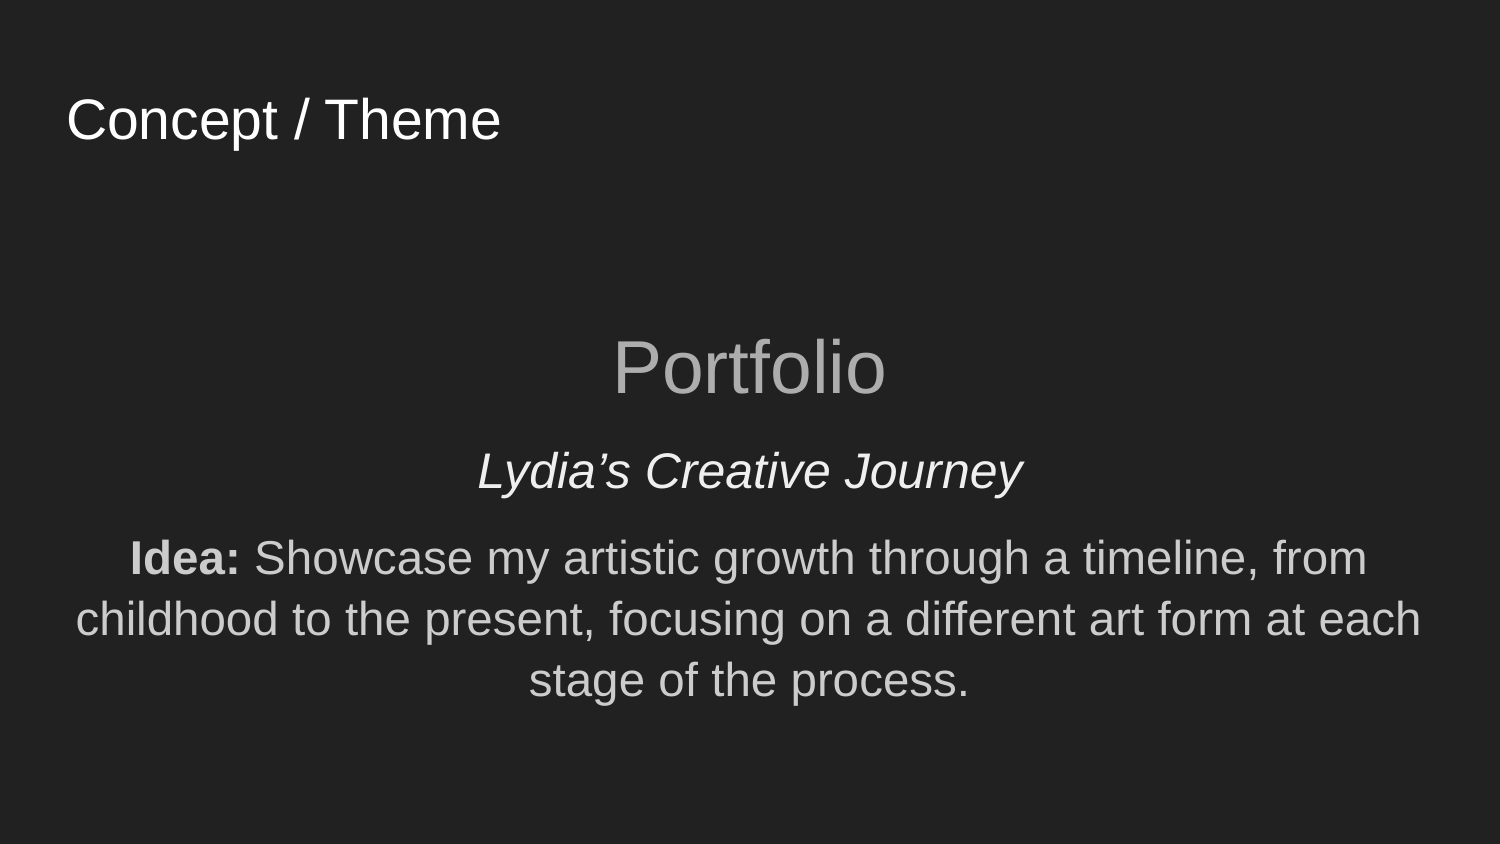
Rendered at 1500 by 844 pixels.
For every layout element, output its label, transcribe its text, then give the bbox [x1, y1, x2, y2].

list Portfolio Lydia’s Creative Journey Idea: Showcase my artistic growth through a timeline, from childhood to the present, focusing on a different art form at each stage of the process. [51, 189, 1449, 750]
title Concept / Theme [51, 72, 1449, 167]
